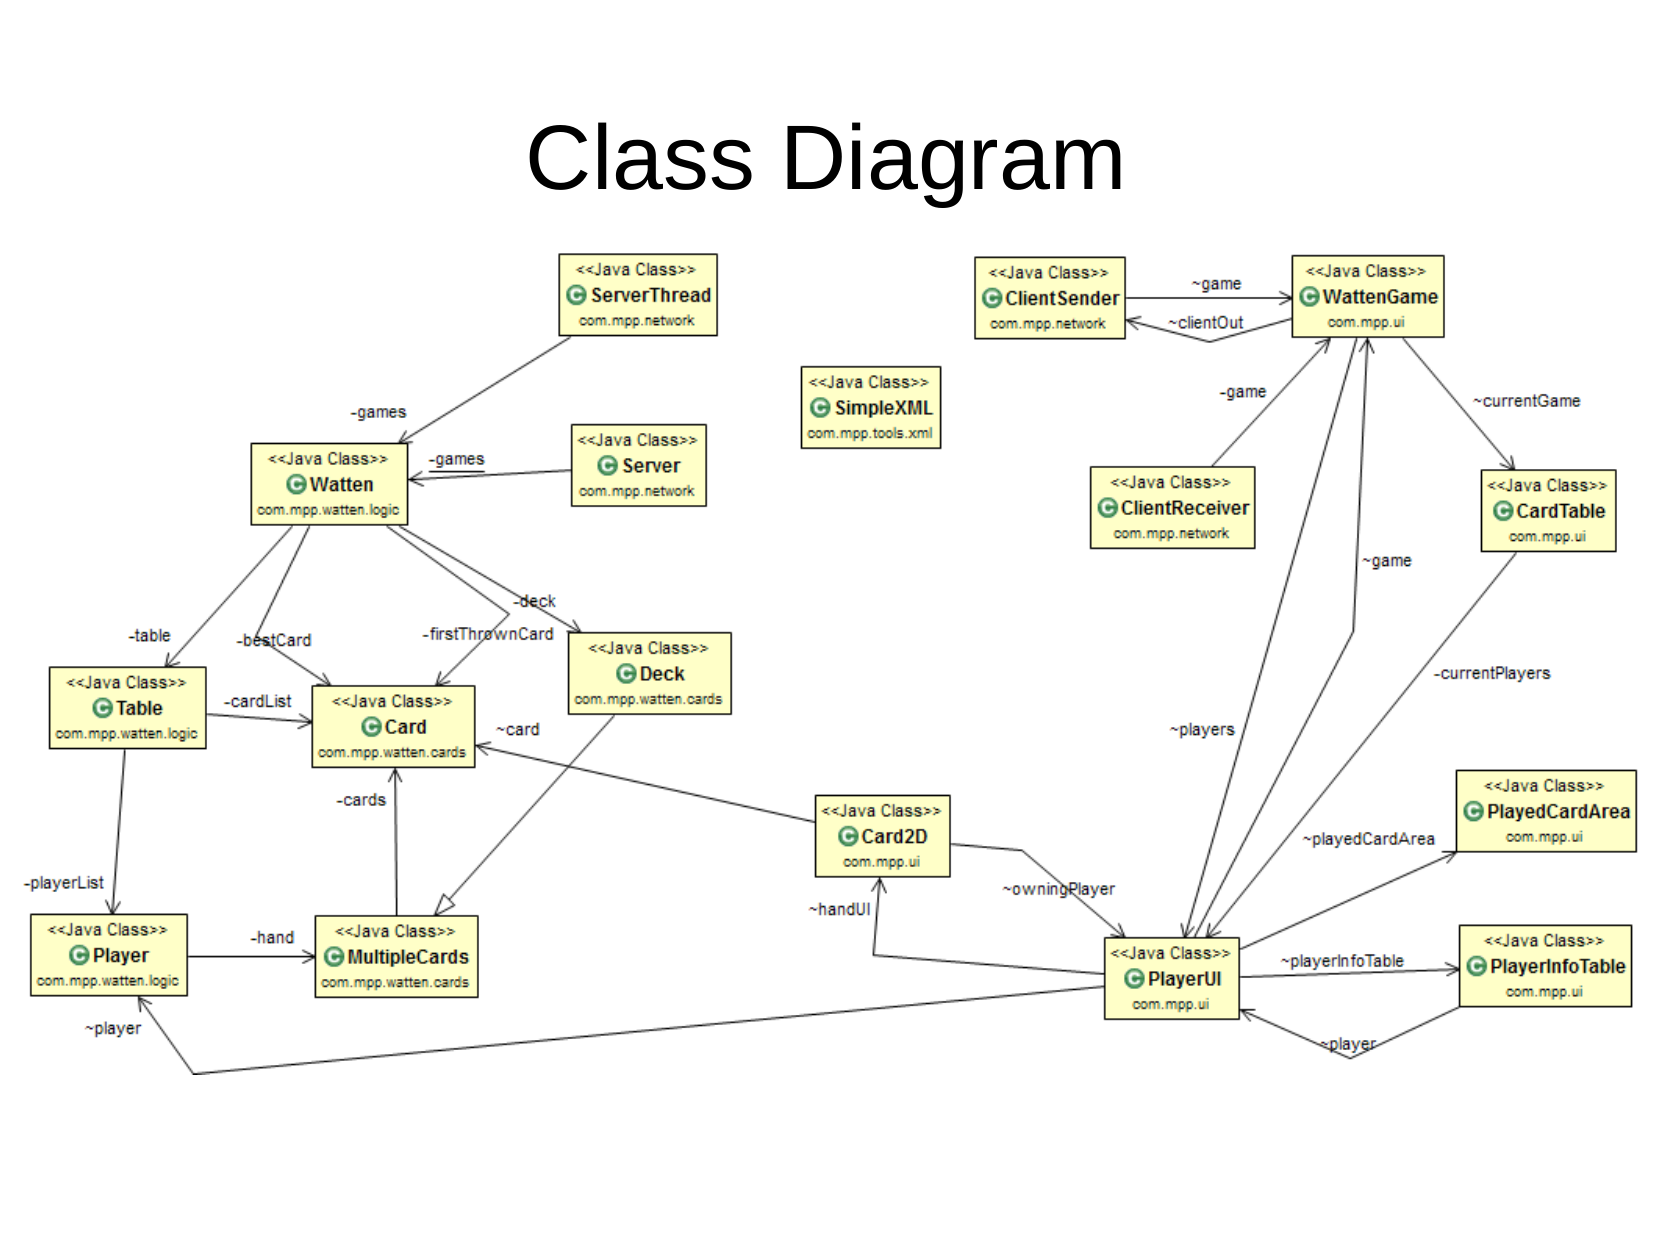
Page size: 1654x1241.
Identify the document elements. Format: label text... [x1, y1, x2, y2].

picture [21, 249, 1642, 1076]
text_box Class Diagram [82, 49, 1571, 248]
